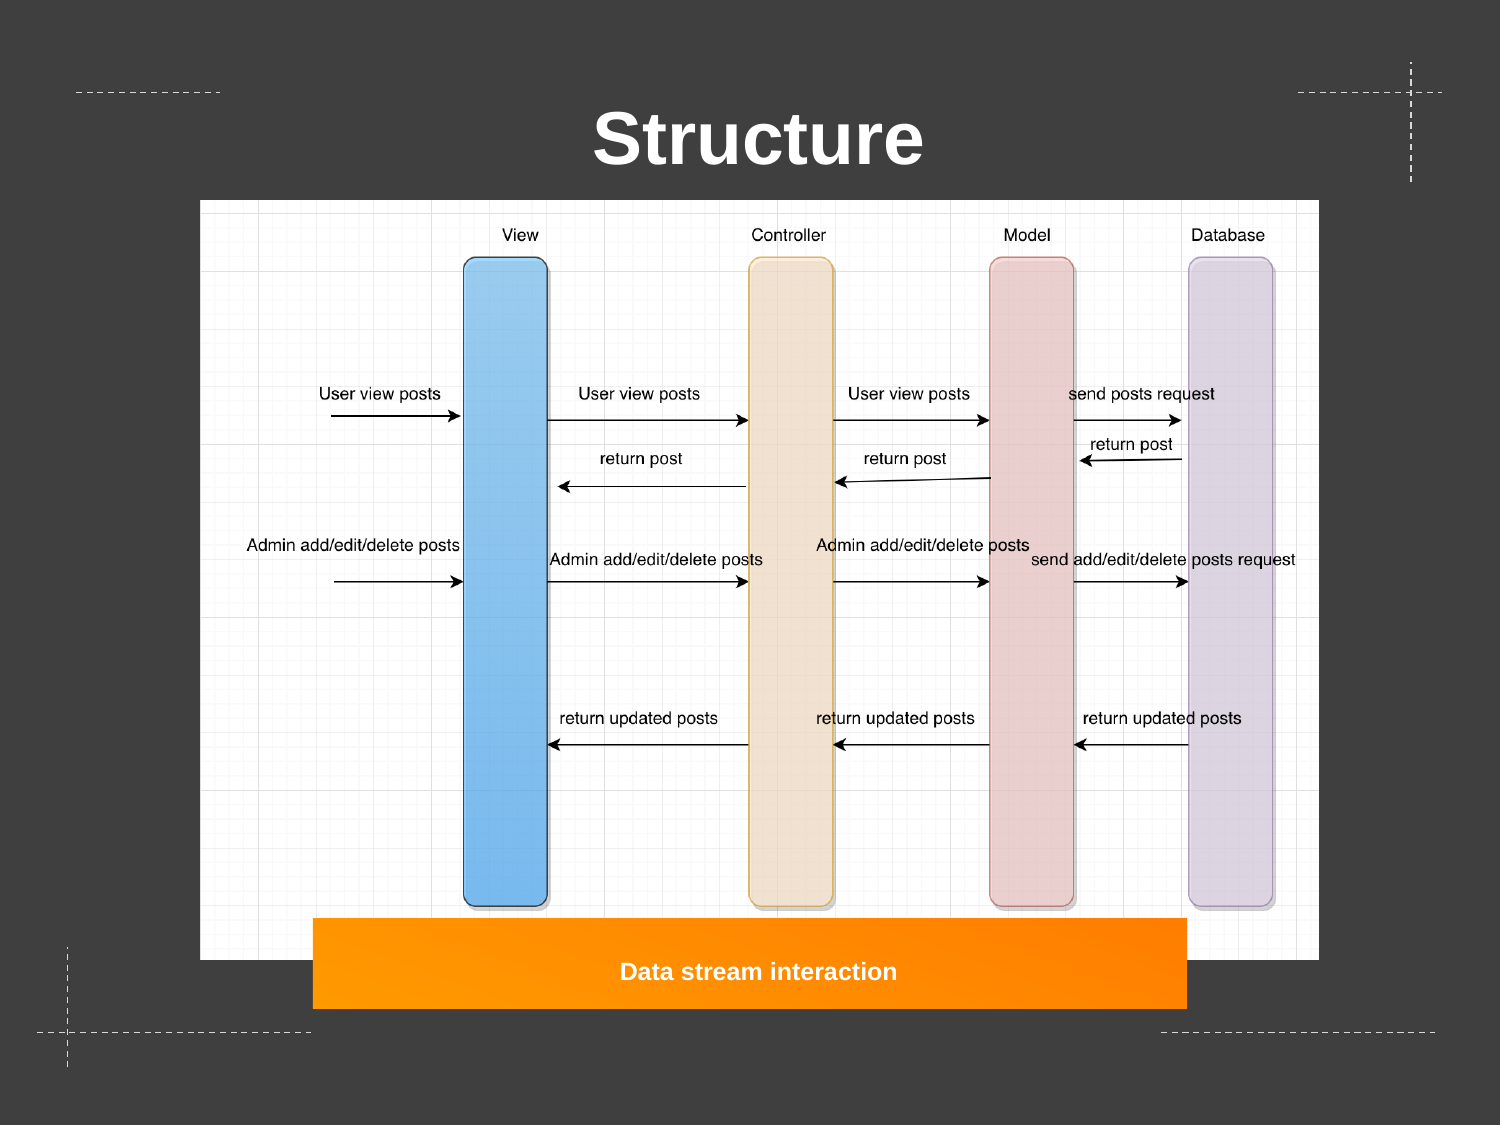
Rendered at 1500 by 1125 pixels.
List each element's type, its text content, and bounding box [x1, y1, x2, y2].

text_box [312, 968, 1188, 1009]
text_box Structure [341, 92, 1177, 199]
text_box Data stream interaction [561, 968, 957, 994]
picture [199, 200, 1319, 960]
